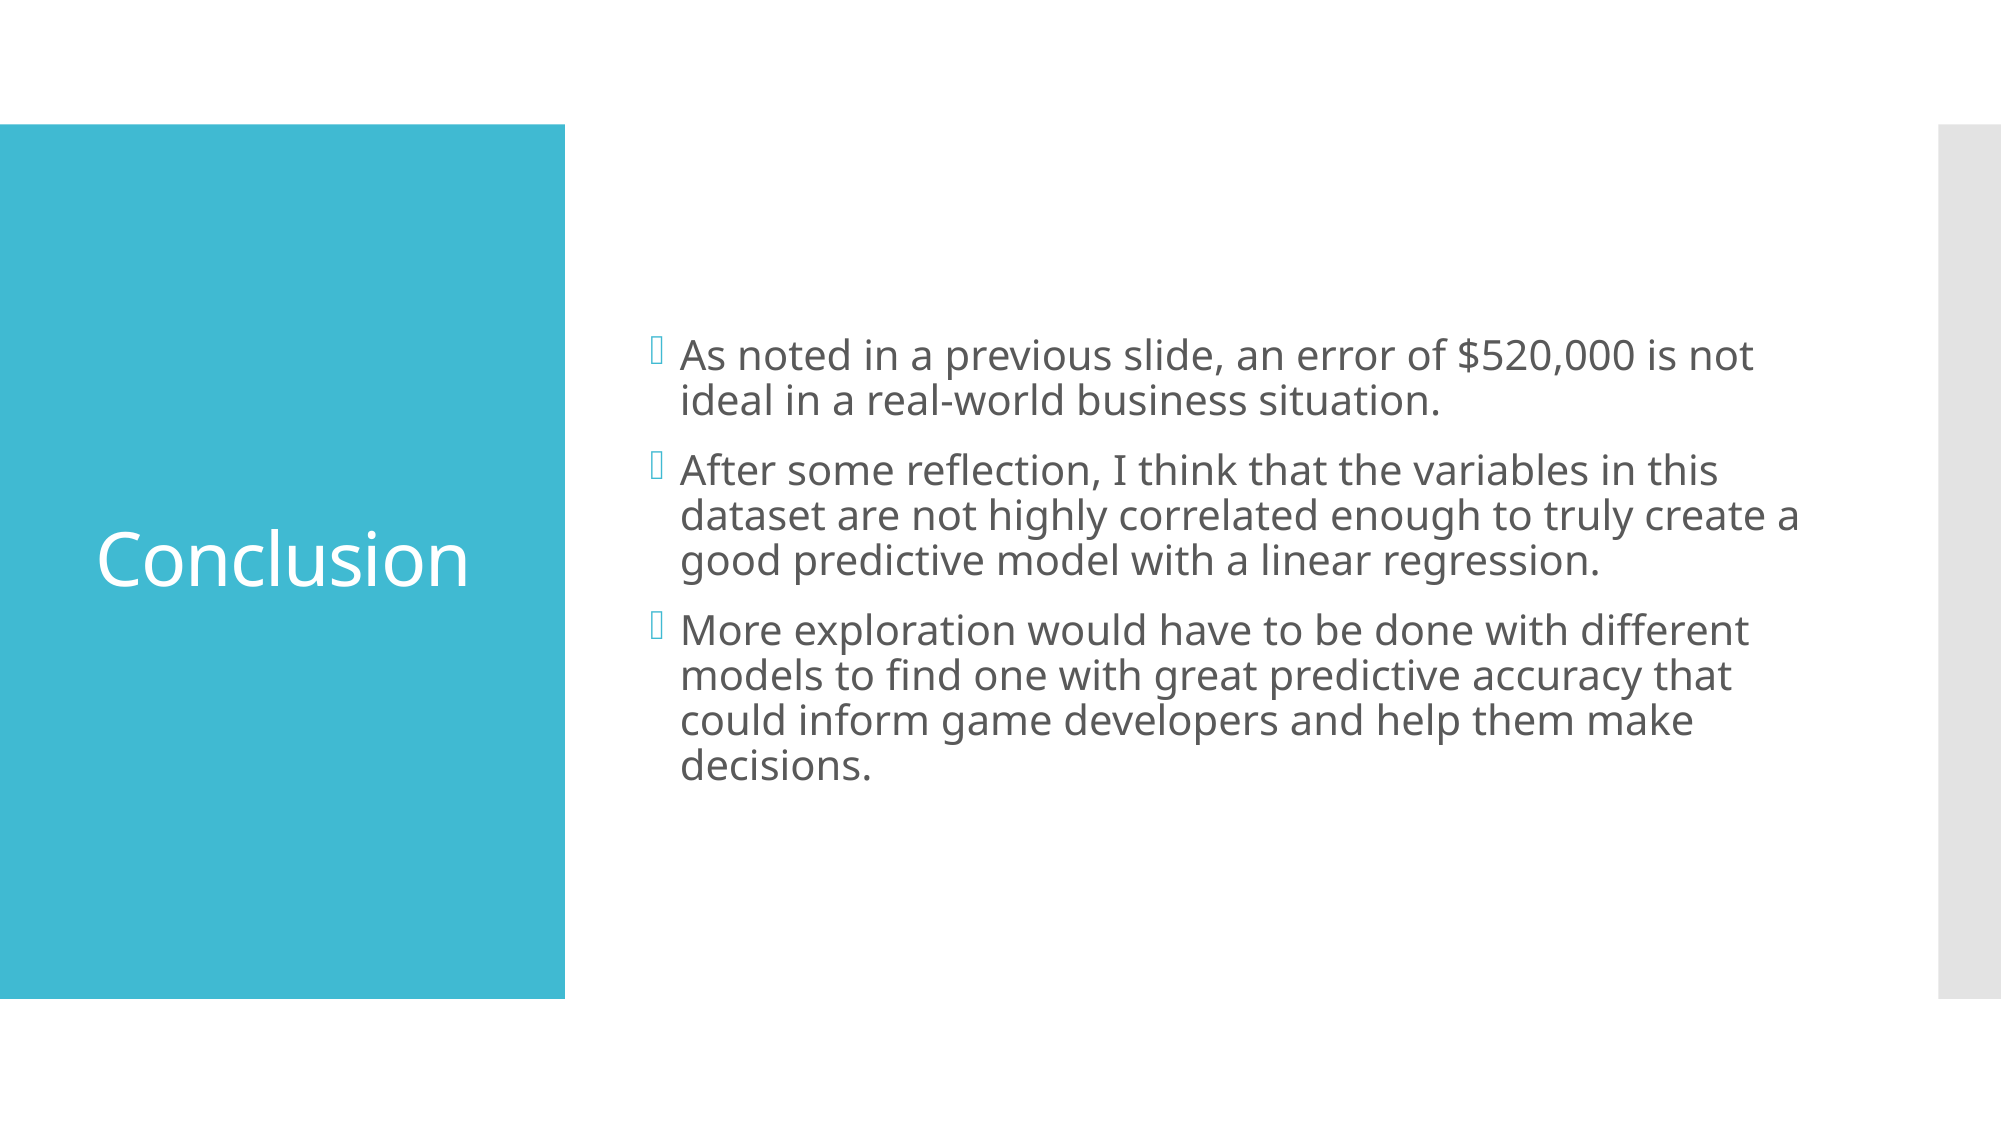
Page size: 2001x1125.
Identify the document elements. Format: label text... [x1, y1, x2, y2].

title Conclusion [41, 184, 525, 940]
list As noted in a previous slide, an error of $520,000 is not ideal in a real-world business situation. After some reflection, I think that the variables in this dataset are not highly correlated enough to truly create a good predictive model with a linear regression. More exploration would have to be done with different models to find one with great predictive accuracy that could inform game developers and help them make decisions. [634, 141, 1835, 982]
